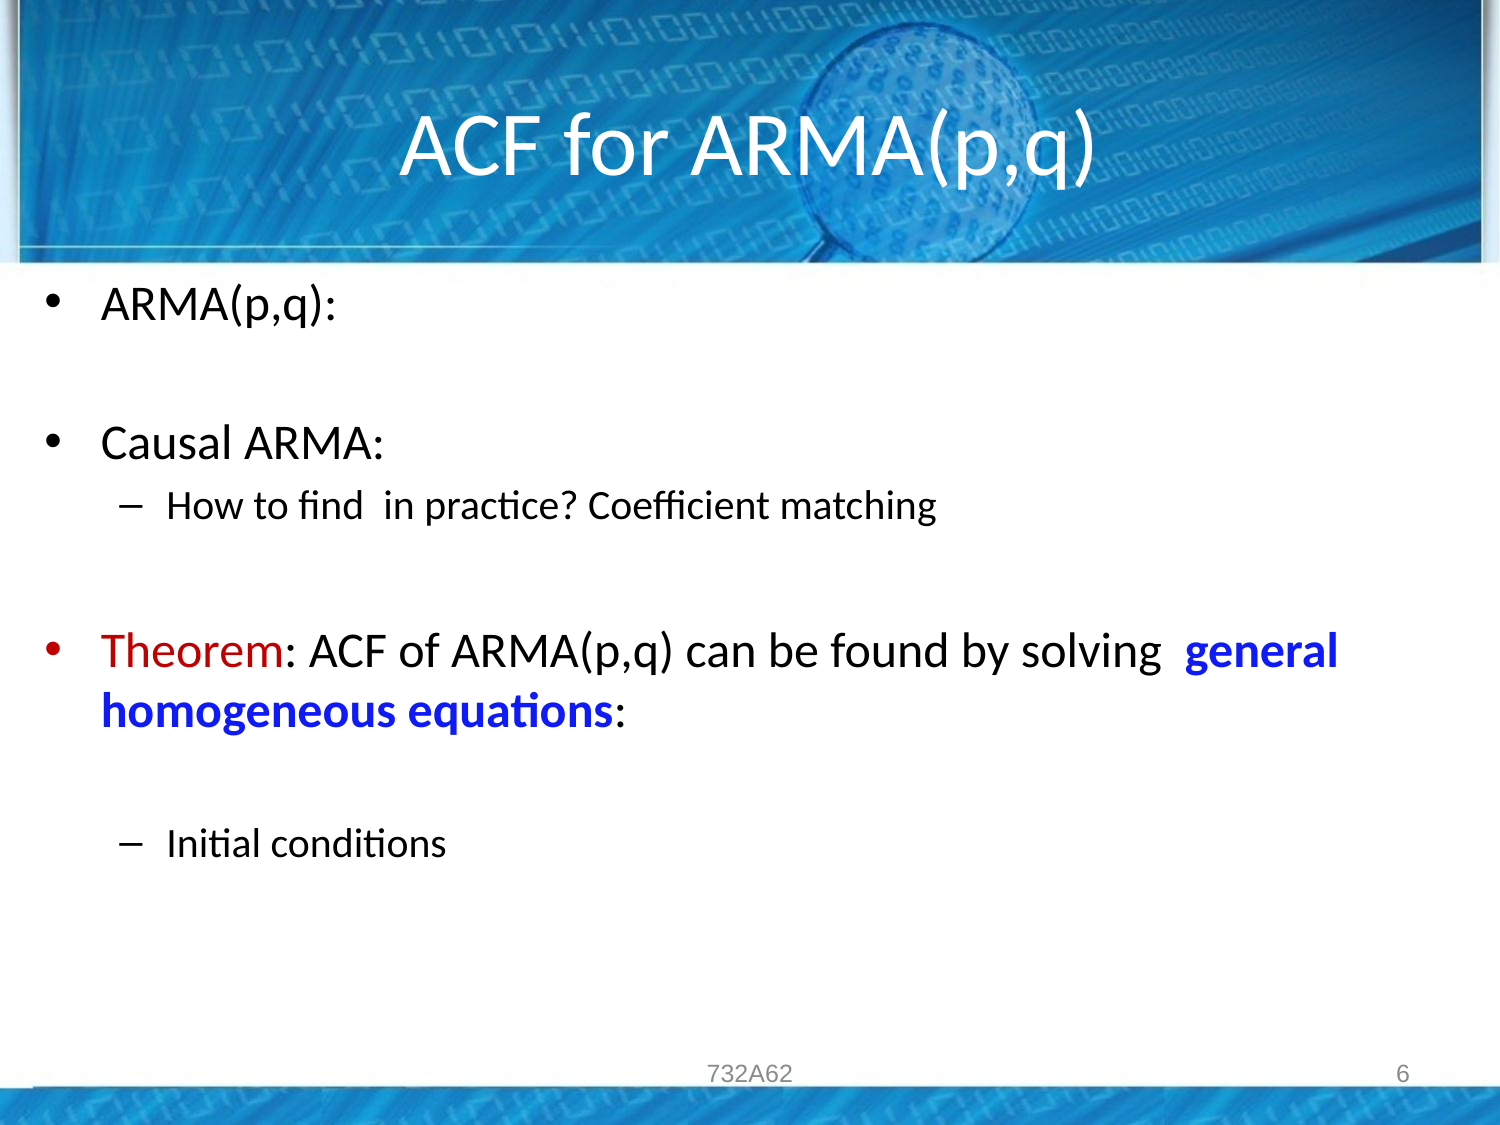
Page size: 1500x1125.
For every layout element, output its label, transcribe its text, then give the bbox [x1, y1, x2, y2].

footer 732A62 [512, 1042, 988, 1103]
slide_number 6 [1074, 1042, 1425, 1103]
picture [0, 0, 1500, 1125]
title ACF for ARMA(p,q) [75, 45, 1425, 233]
